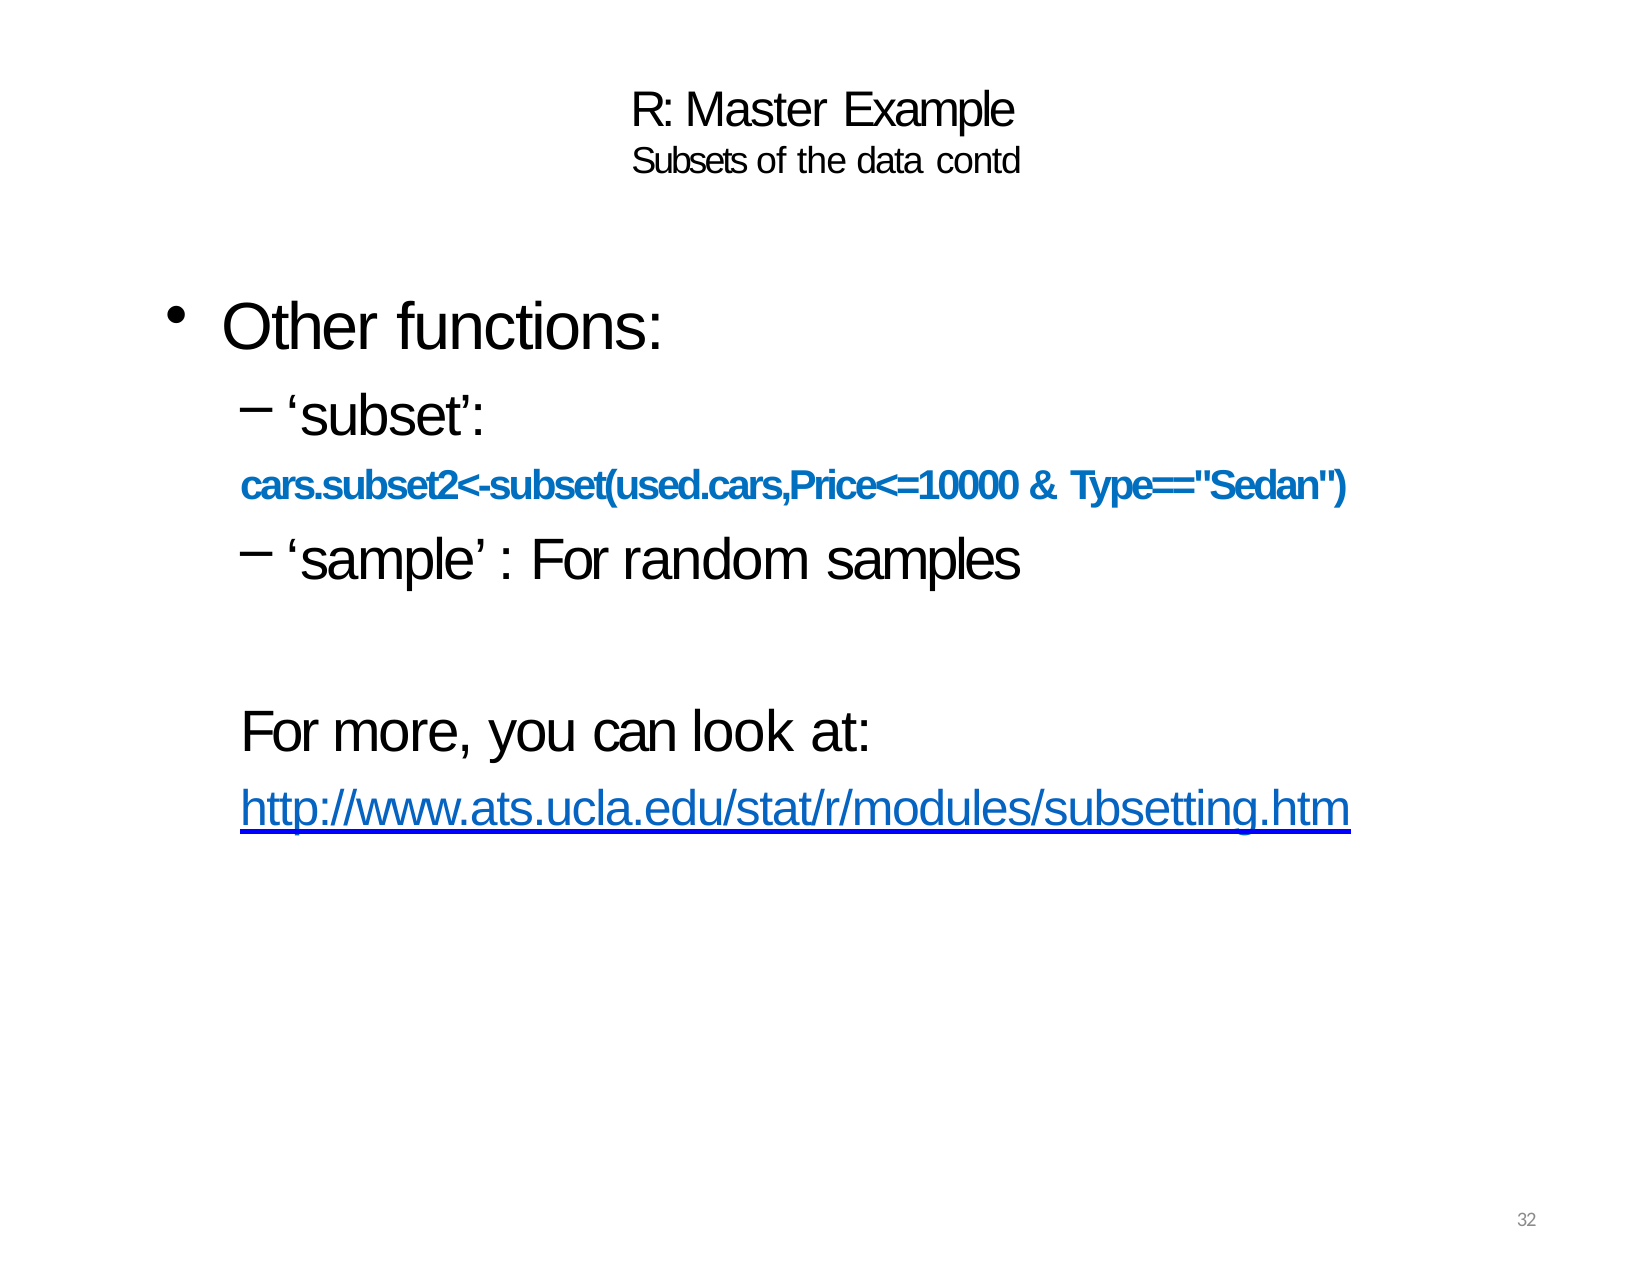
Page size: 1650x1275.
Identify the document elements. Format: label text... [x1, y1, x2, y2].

text_box R: Master Example Subsets of the data contd Other functions: ‘subset’: cars.subset2<-subset(used.cars,Price<=10000 & Type=="Sedan") ‘sample’ : For random samples For more, you can look at: http://www.ats.ucla.edu/stat/r/modules/subsetting.htm [162, 73, 1390, 836]
slide_number 32 [1165, 845, 1537, 1275]
